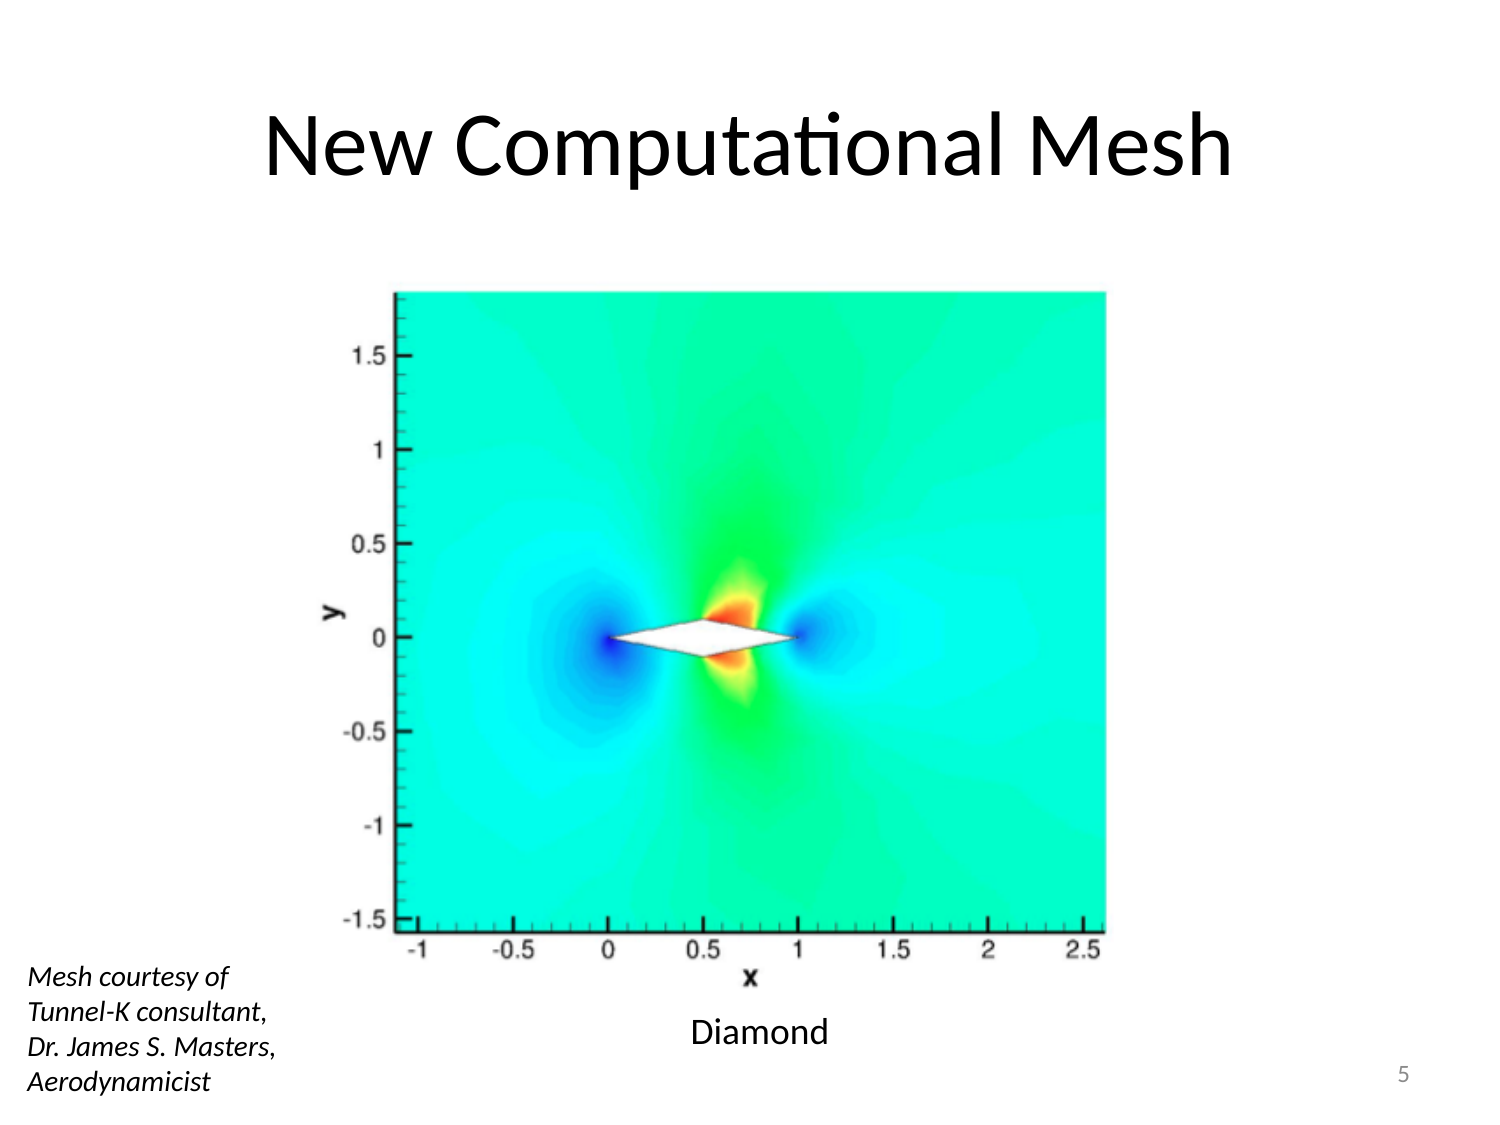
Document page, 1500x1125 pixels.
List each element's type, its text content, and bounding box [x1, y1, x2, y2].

title New Computational Mesh [75, 45, 1425, 233]
picture [299, 237, 1163, 1013]
text_box Mesh courtesy of Tunnel-K consultant, Dr. James S. Masters, Aerodynamicist [12, 949, 300, 1105]
slide_number 5 [1074, 1042, 1425, 1103]
text_box Diamond [675, 1021, 845, 1060]
